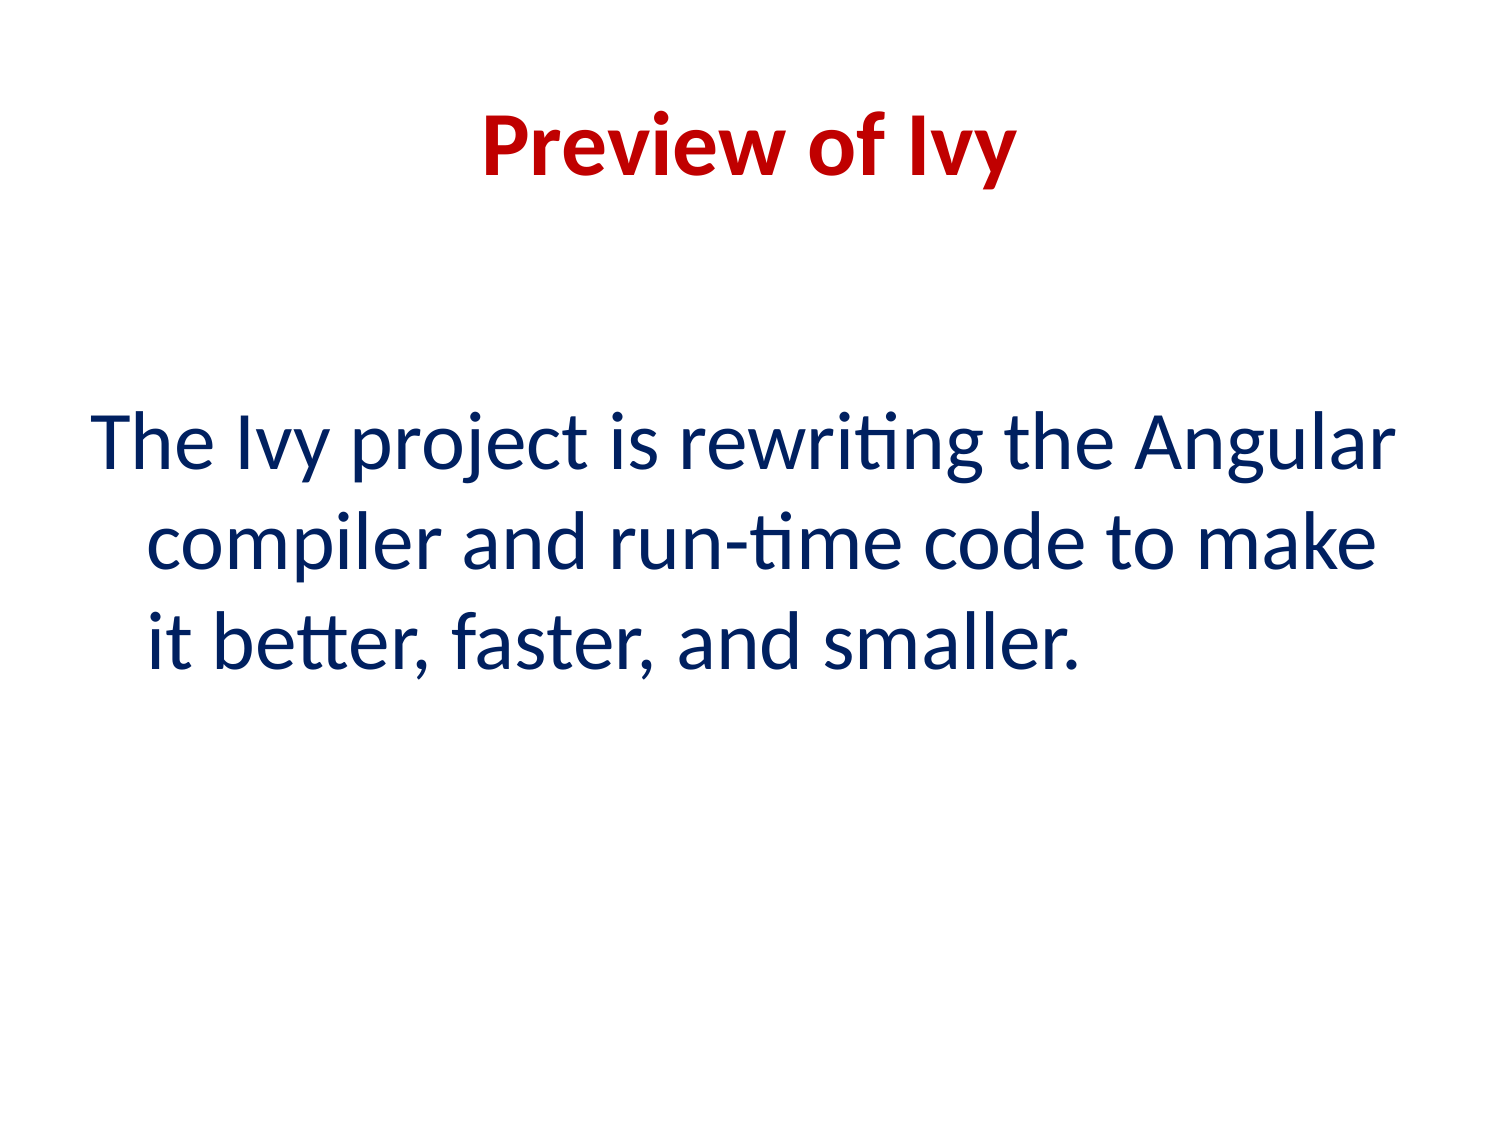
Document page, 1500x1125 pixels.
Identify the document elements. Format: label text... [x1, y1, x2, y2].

title Preview of Ivy [75, 45, 1425, 233]
list The Ivy project is rewriting the Angular compiler and run-time code to make it better, faster, and smaller. [75, 262, 1425, 1005]
